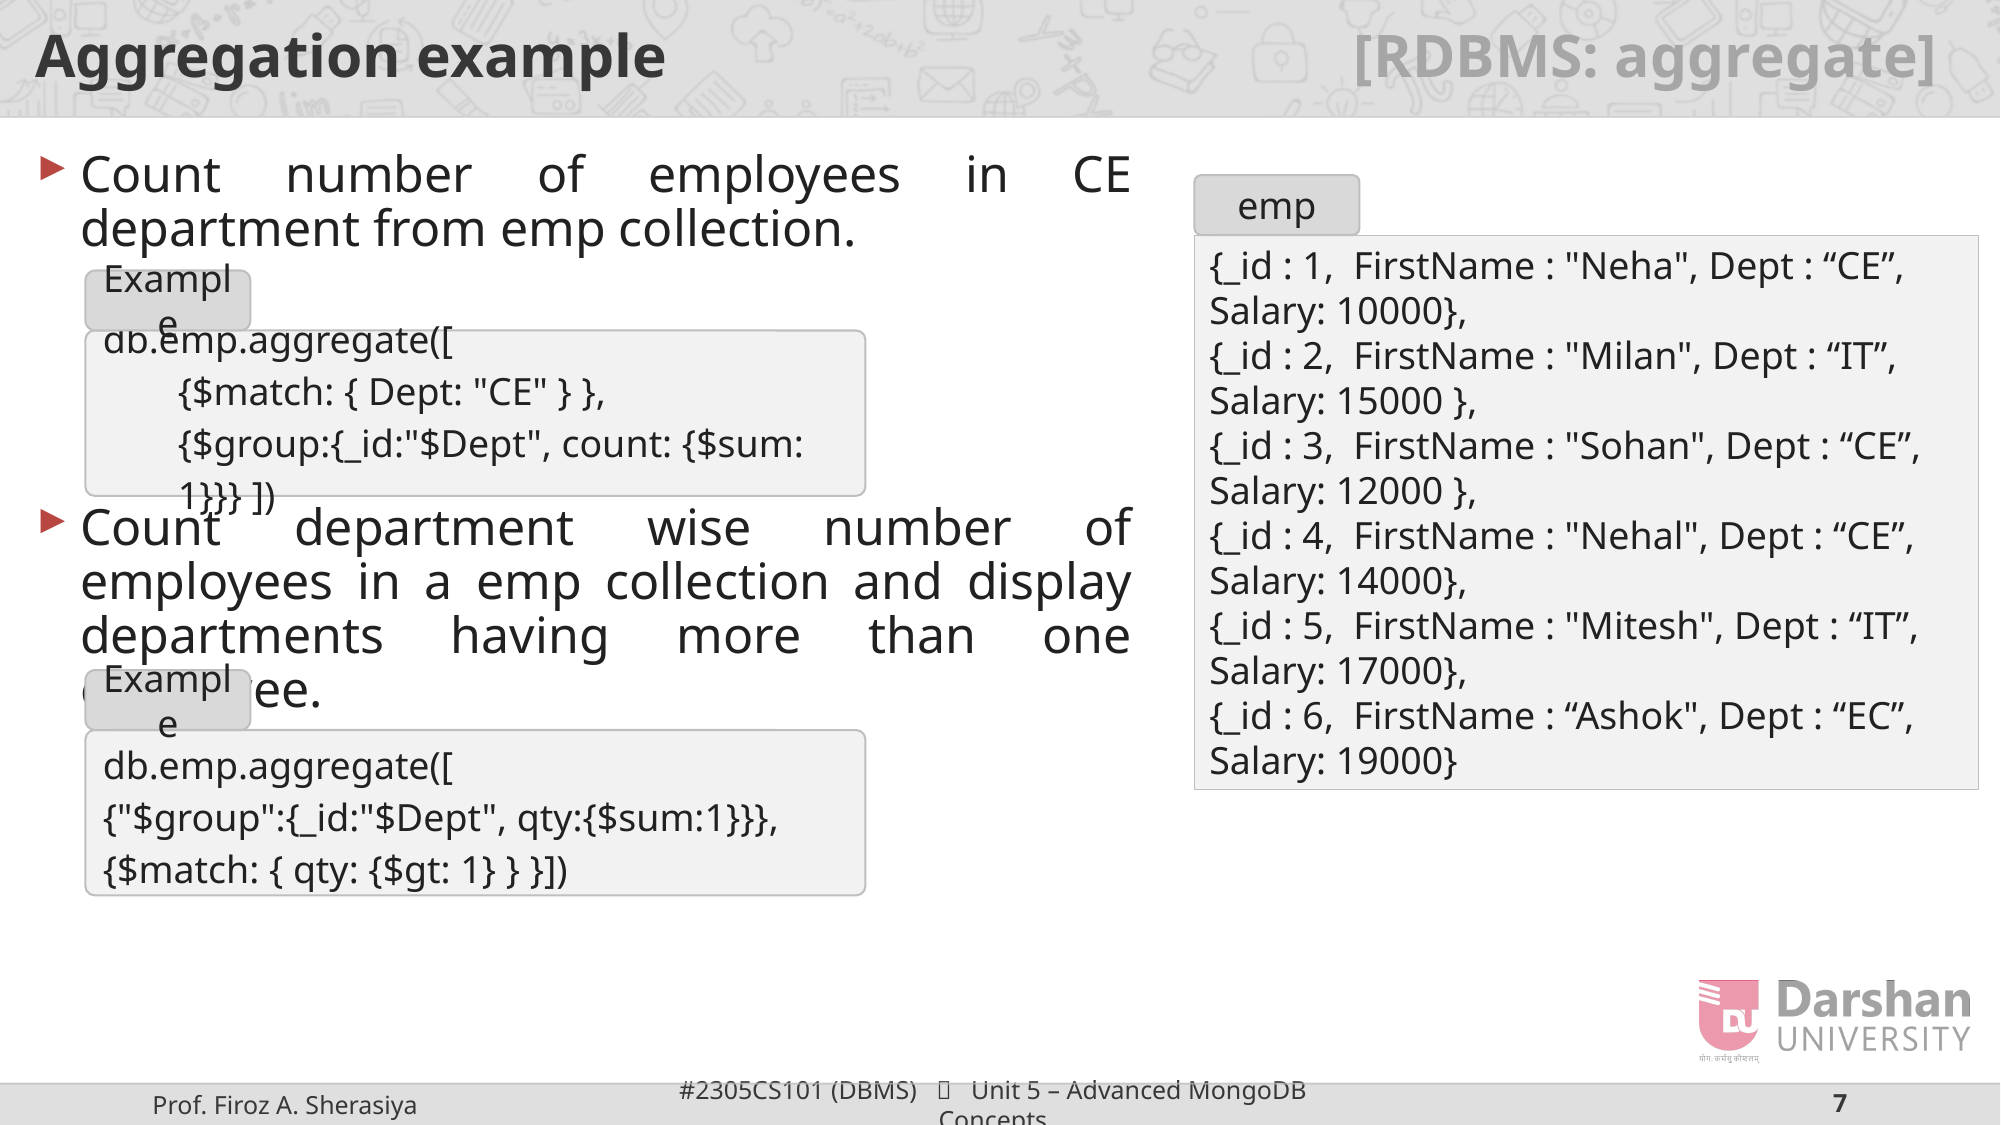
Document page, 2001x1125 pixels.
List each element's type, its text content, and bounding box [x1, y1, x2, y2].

text_box Example [84, 269, 252, 332]
title Aggregation example [RDBMS: aggregate] [0, 0, 2000, 117]
list Count number of employees in CE department from emp collection. Count department wise number of employees in a emp collection and display departments having more than one employee. [21, 141, 1148, 1059]
text_box db.emp.aggregate([ {"$group":{_id:"$Dept", qty:{$sum:1}}}, {$match: { qty: {$gt: 1} } }]) [84, 728, 867, 897]
text_box emp [1193, 174, 1361, 237]
text_box db.emp.aggregate([ {$match: { Dept: "CE" } }, {$group:{_id:"$Dept", count: {$sum: 1}}} ]) [84, 329, 867, 497]
text_box Example [84, 669, 252, 732]
text_box {_id : 1, FirstName : "Neha", Dept : “CE”, Salary: 10000}, {_id : 2, FirstName : "Milan", Dept : “IT”, Salary: 15000 }, {_id : 3, FirstName : "Sohan", Dept : “CE”, Salary: 12000 }, {_id : 4, FirstName : "Nehal", Dept : “CE”, Salary: 14000}, {_id : 5, FirstName : "Mitesh", Dept : “IT”, Salary: 17000}, {_id : 6, FirstName : “Ashok", Dept : “EC”, Salary: 19000} [1194, 235, 1979, 790]
